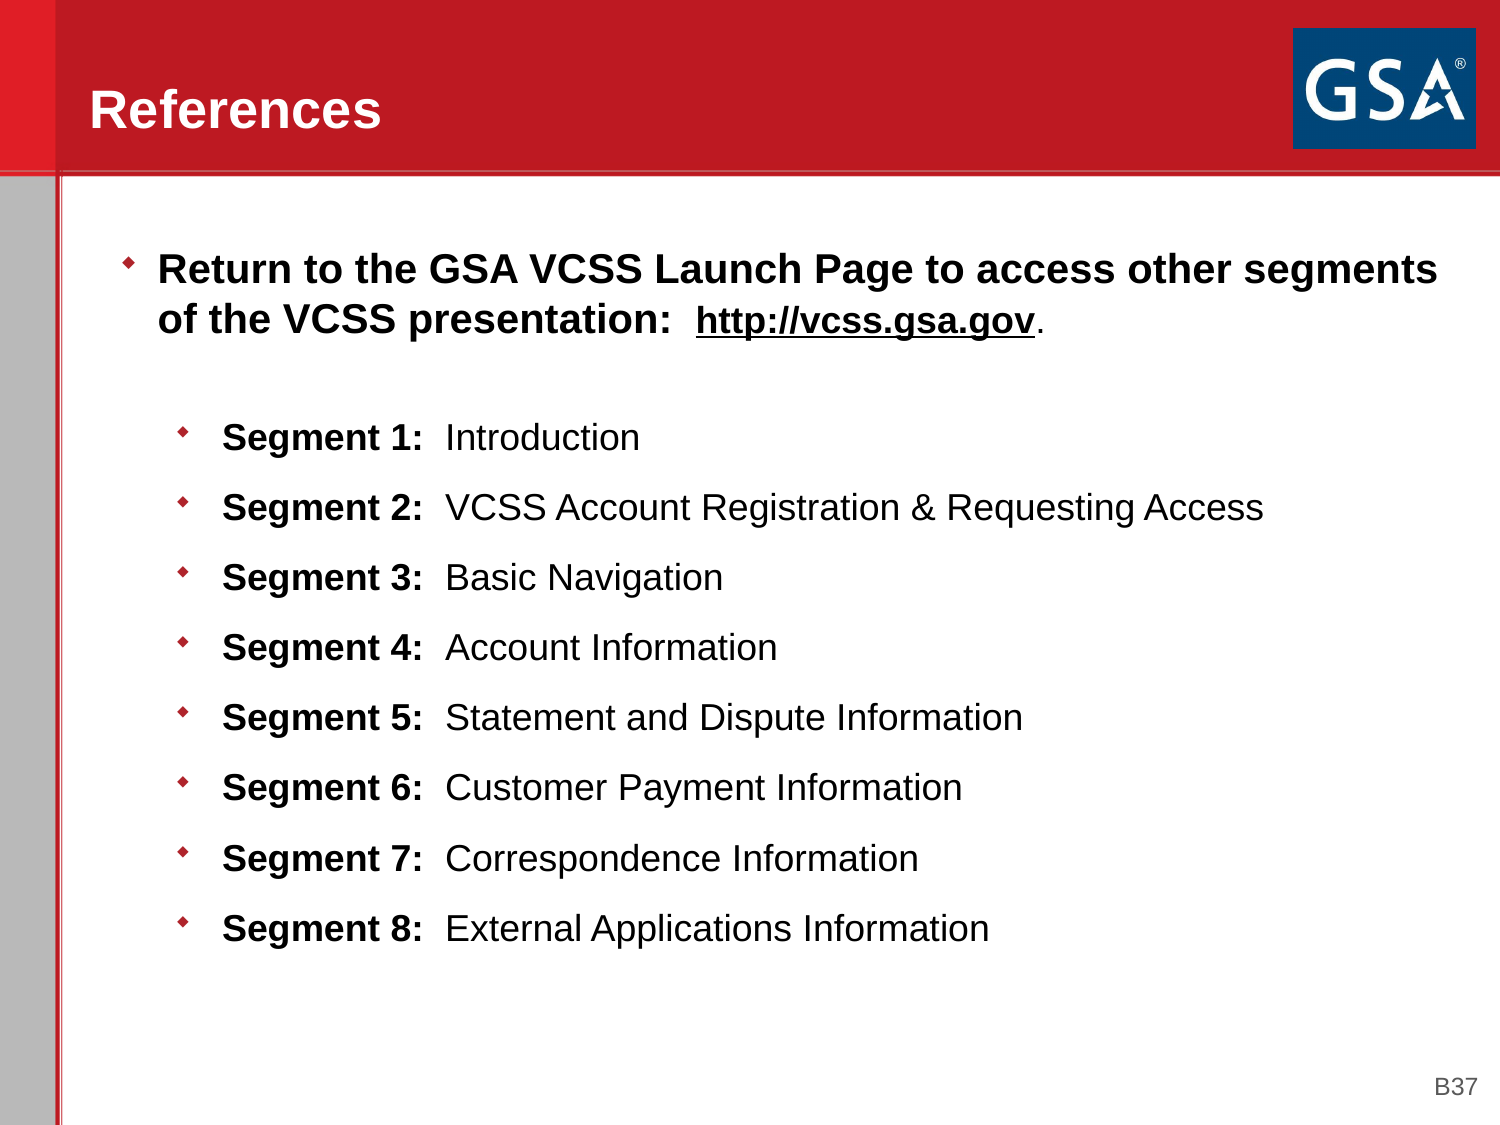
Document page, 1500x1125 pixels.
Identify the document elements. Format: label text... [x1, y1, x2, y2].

title References [74, 54, 1440, 148]
list Return to the GSA VCSS Launch Page to access other segments of the VCSS presentation: http://vcss.gsa.gov. Segment 1: Introduction Segment 2: VCSS Account Registration & Requesting Access Segment 3: Basic Navigation Segment 4: Account Information Segment 5: Statement and Dispute Information Segment 6: Customer Payment Information Segment 7: Correspondence Information Segment 8: External Applications Information [104, 234, 1455, 991]
text_box B37 [1419, 1063, 1500, 1109]
picture [0, 0, 1500, 1125]
